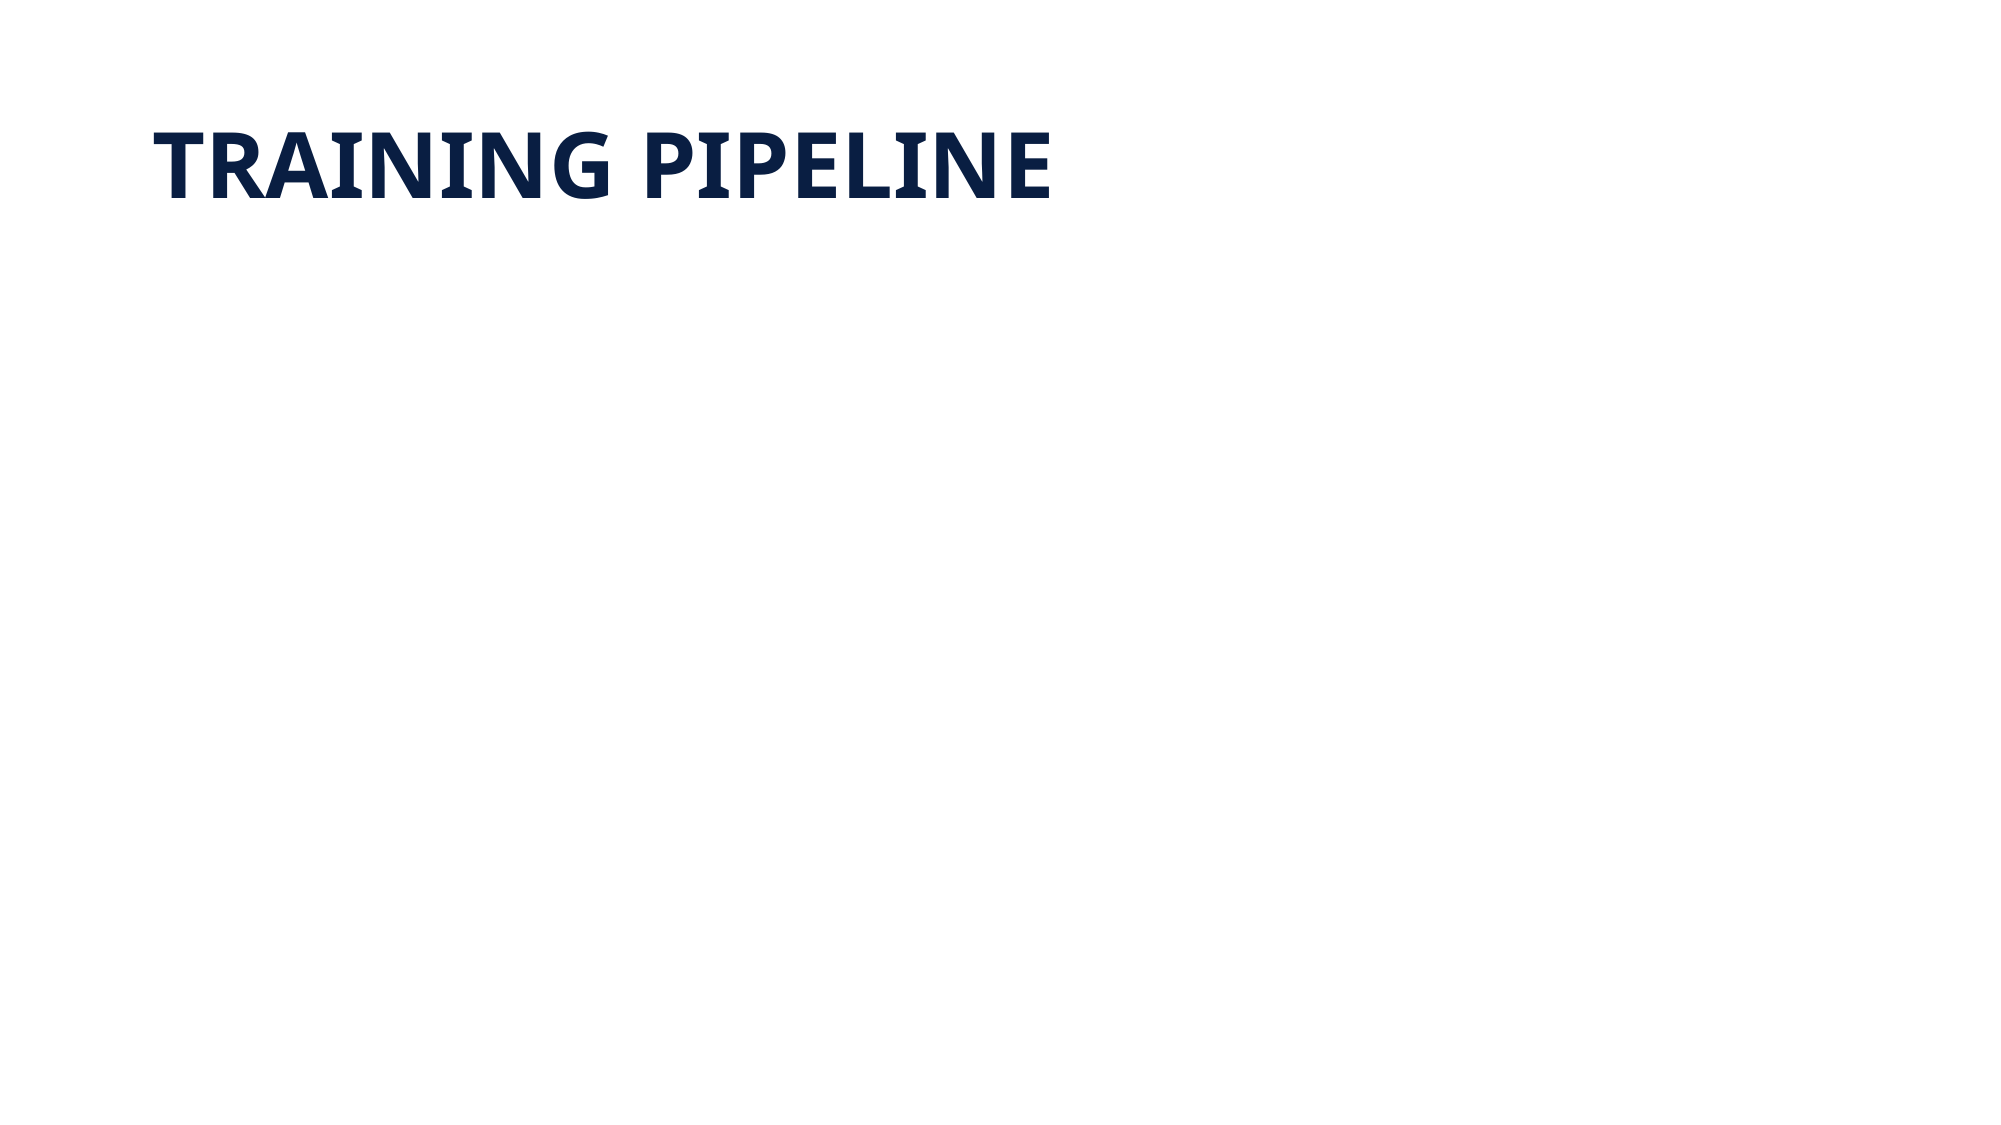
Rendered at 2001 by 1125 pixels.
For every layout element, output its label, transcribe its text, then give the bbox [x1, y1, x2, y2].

title TRAINING PIPELINE [137, 59, 1863, 278]
